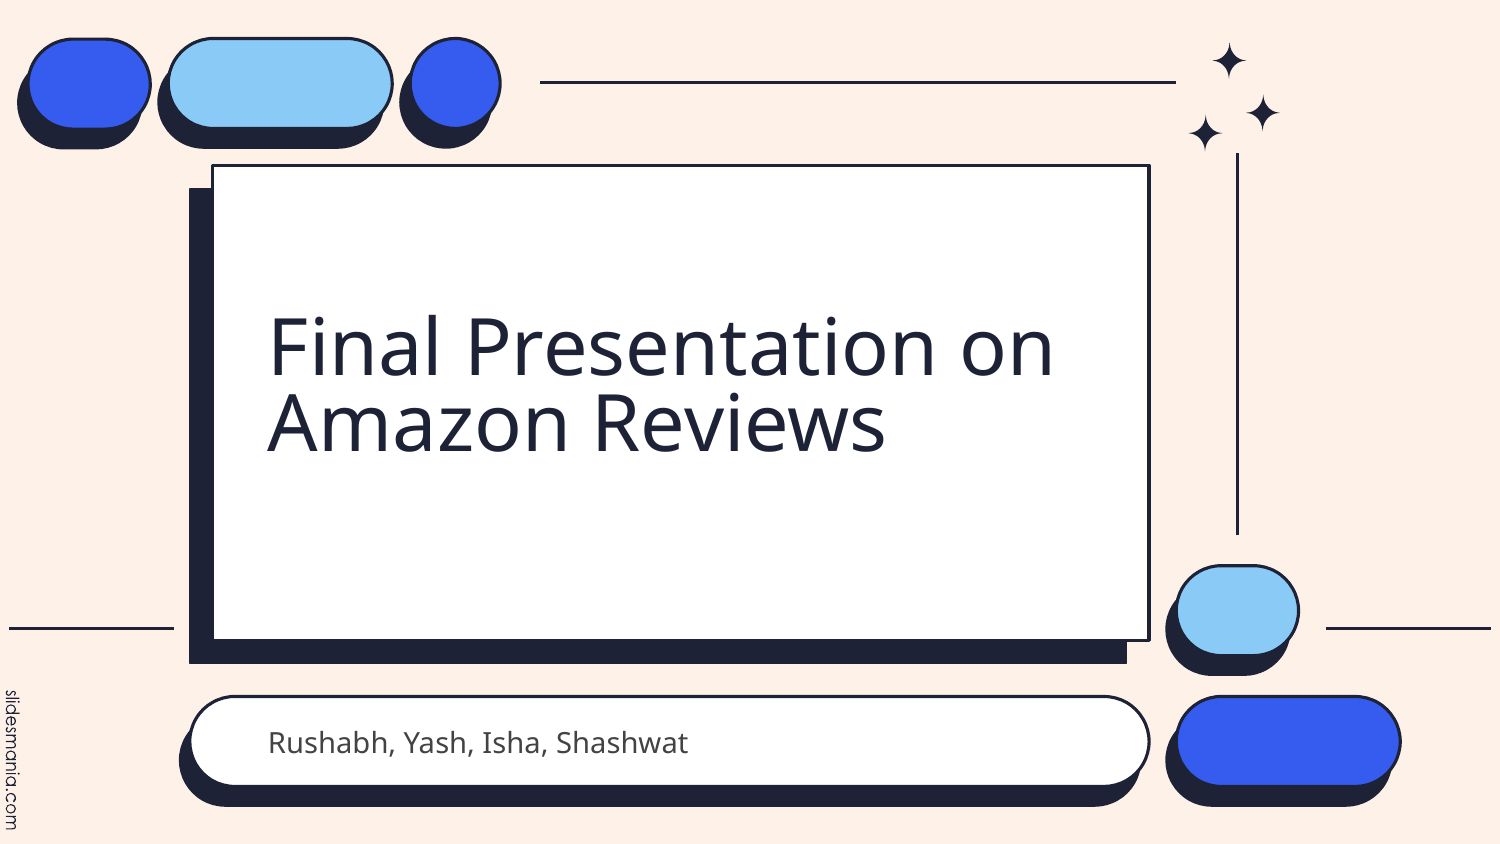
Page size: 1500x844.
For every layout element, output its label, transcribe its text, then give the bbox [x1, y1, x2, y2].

subtitle Rushabh, Yash, Isha, Shashwat [252, 697, 1123, 786]
title Final Presentation on Amazon Reviews [252, 214, 1087, 568]
